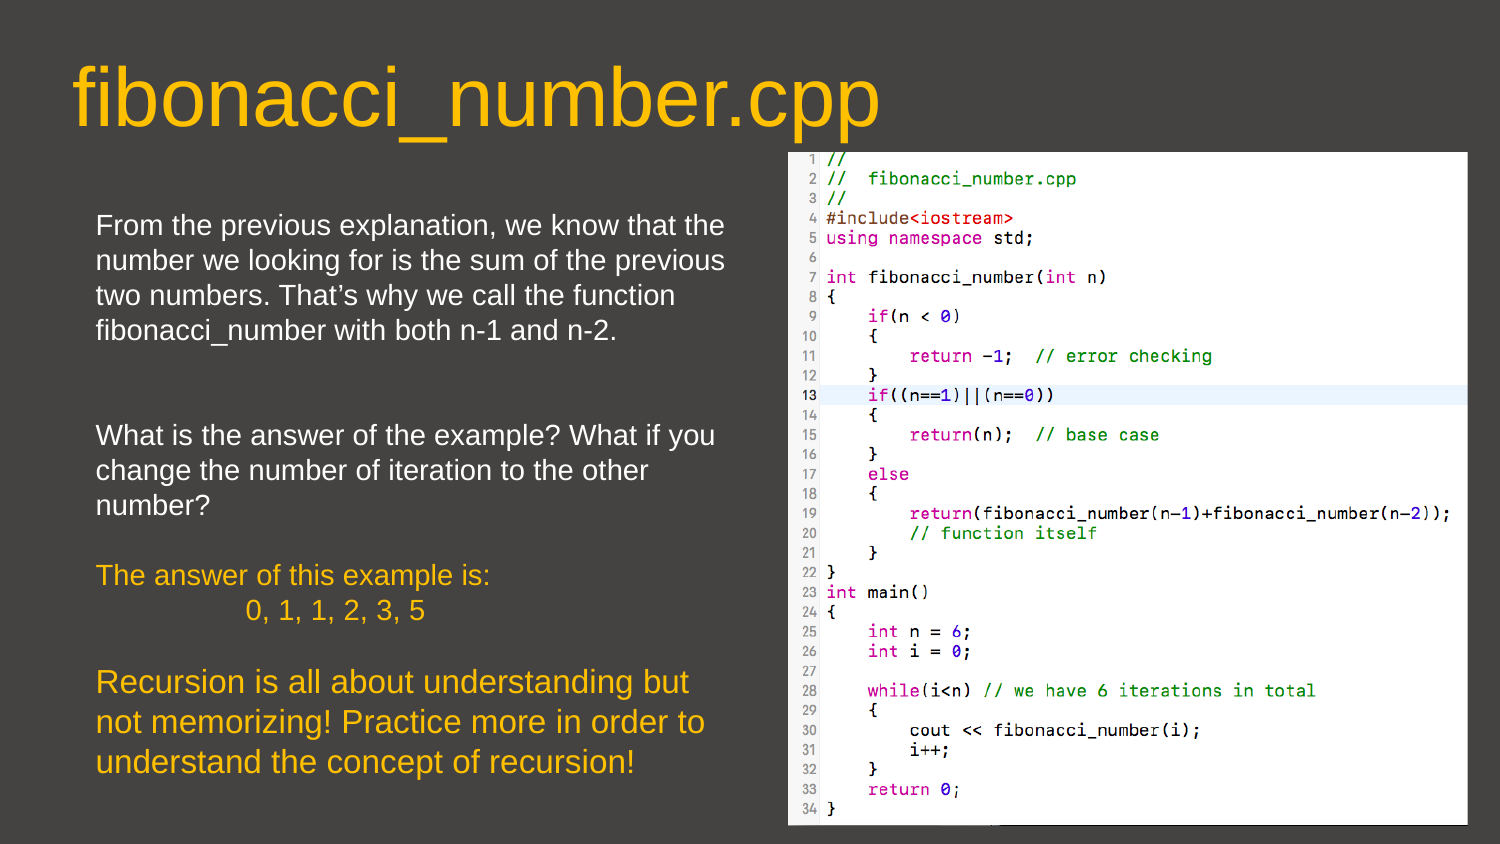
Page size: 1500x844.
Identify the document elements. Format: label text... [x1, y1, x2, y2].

picture [787, 152, 1468, 826]
title fibonacci_number.cpp [57, 47, 906, 140]
text_box From the previous explanation, we know that the number we looking for is the sum of the previous two numbers. That’s why we call the function fibonacci_number with both n-1 and n-2. What is the answer of the example? What if you change the number of iteration to the other number? The answer of this example is: 0, 1, 1, 2, 3, 5 Recursion is all about understanding but not memorizing! Practice more in order to understand the concept of recursion! [80, 198, 742, 823]
